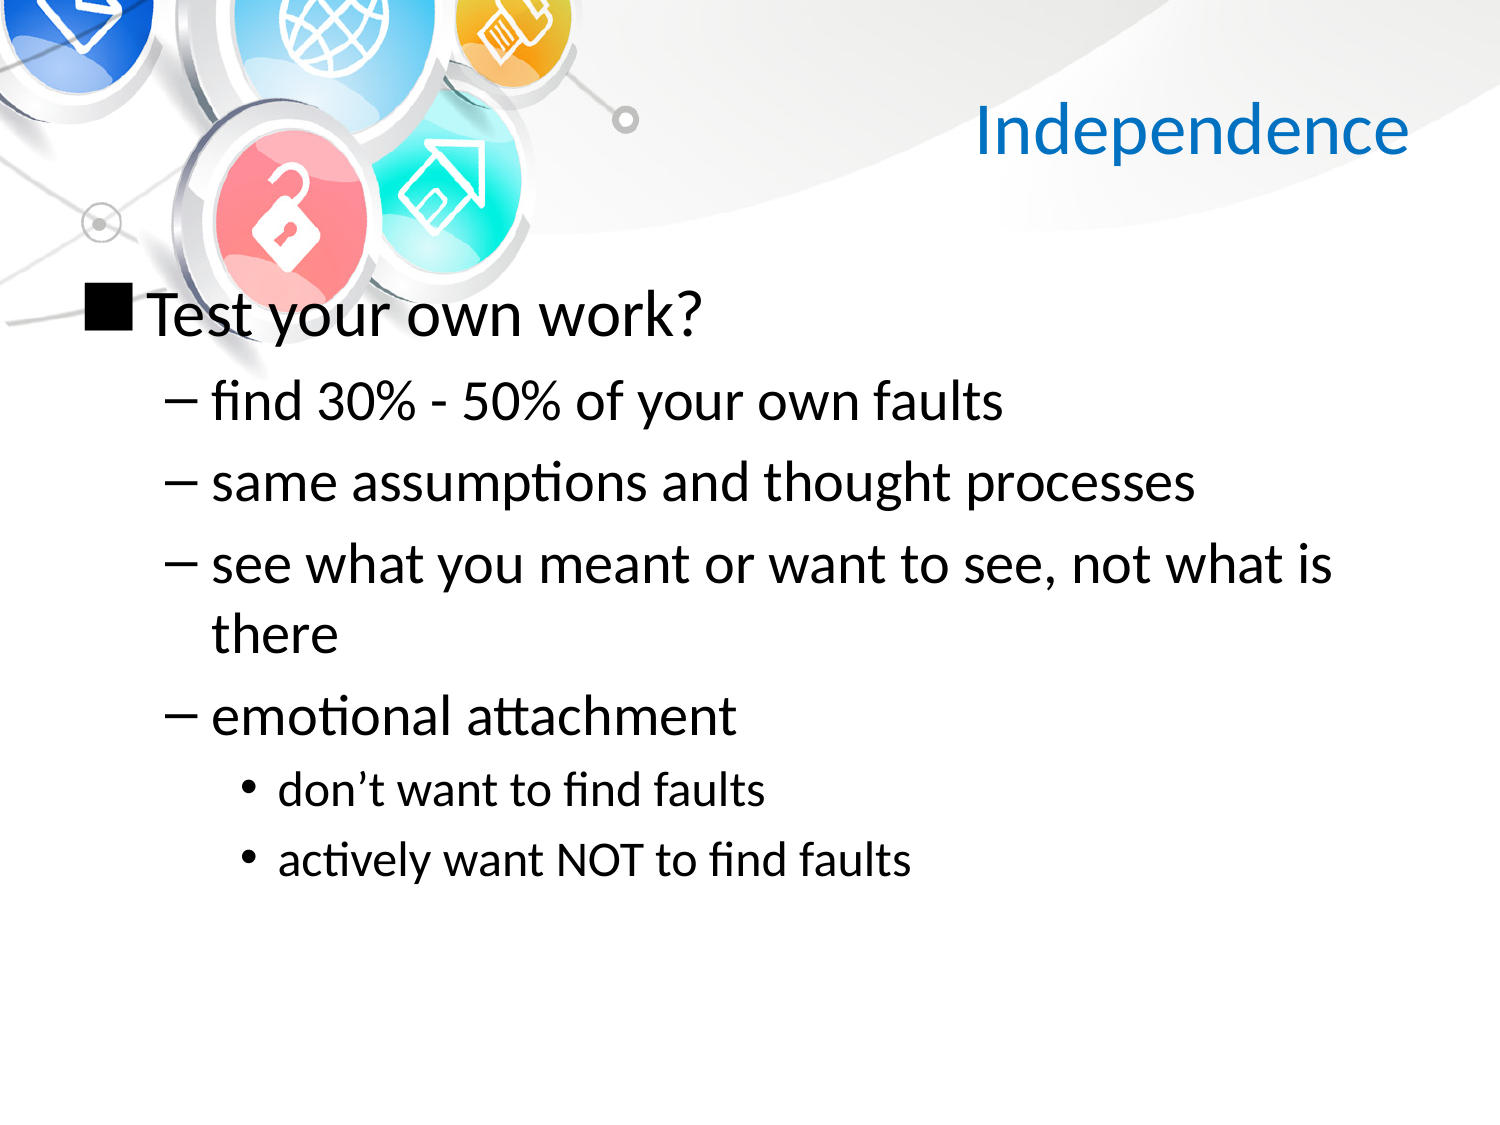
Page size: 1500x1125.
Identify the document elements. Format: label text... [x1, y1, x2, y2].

list Test your own work? find 30% - 50% of your own faults same assumptions and thought processes see what you meant or want to see, not what is there emotional attachment don’t want to find faults actively want NOT to find faults [75, 262, 1425, 1005]
title Independence [98, 61, 1427, 187]
picture [0, 0, 1500, 1125]
